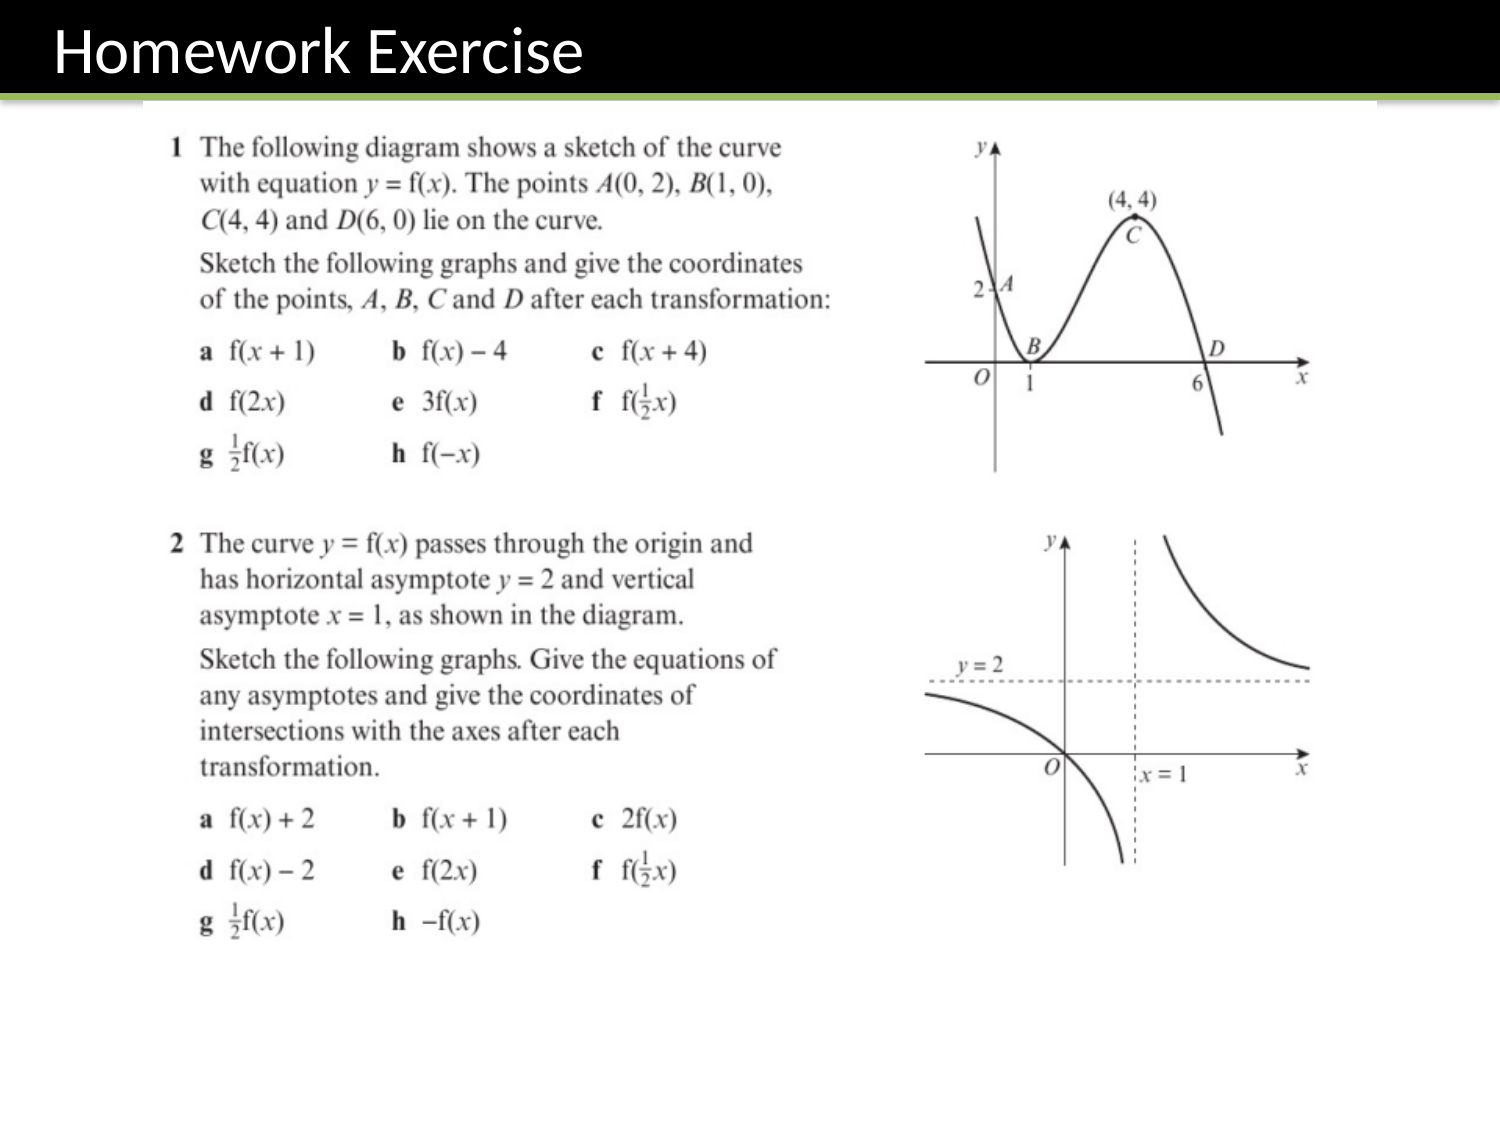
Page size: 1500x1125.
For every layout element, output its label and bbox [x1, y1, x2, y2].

picture [142, 101, 1377, 971]
text_box [0, 0, 1500, 99]
